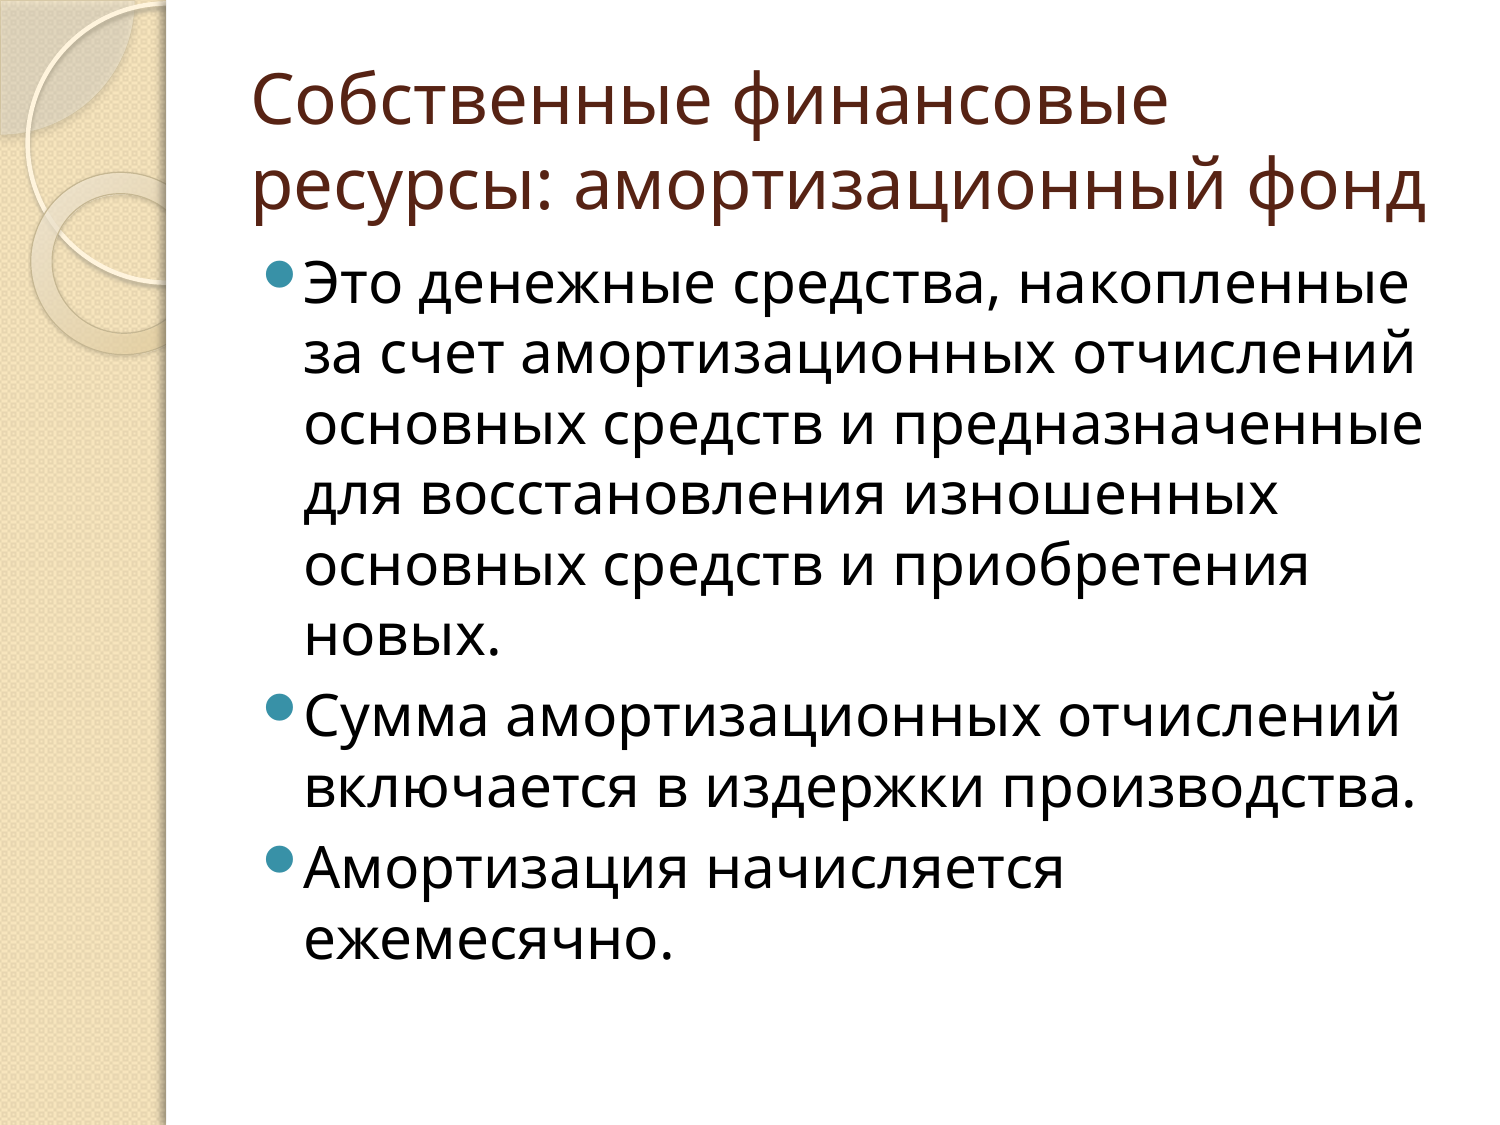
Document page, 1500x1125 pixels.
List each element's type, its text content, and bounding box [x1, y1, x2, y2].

list Это денежные средства, накопленные за счет амортизационных отчислений основных средств и предназначенные для восстановления изношенных основных средств и приобретения новых. Сумма амортизационных отчислений включается в издержки производства. Амортизация начисляется ежемесячно. [235, 237, 1466, 1086]
title Собственные финансовые ресурсы: амортизационный фонд [235, 45, 1466, 233]
